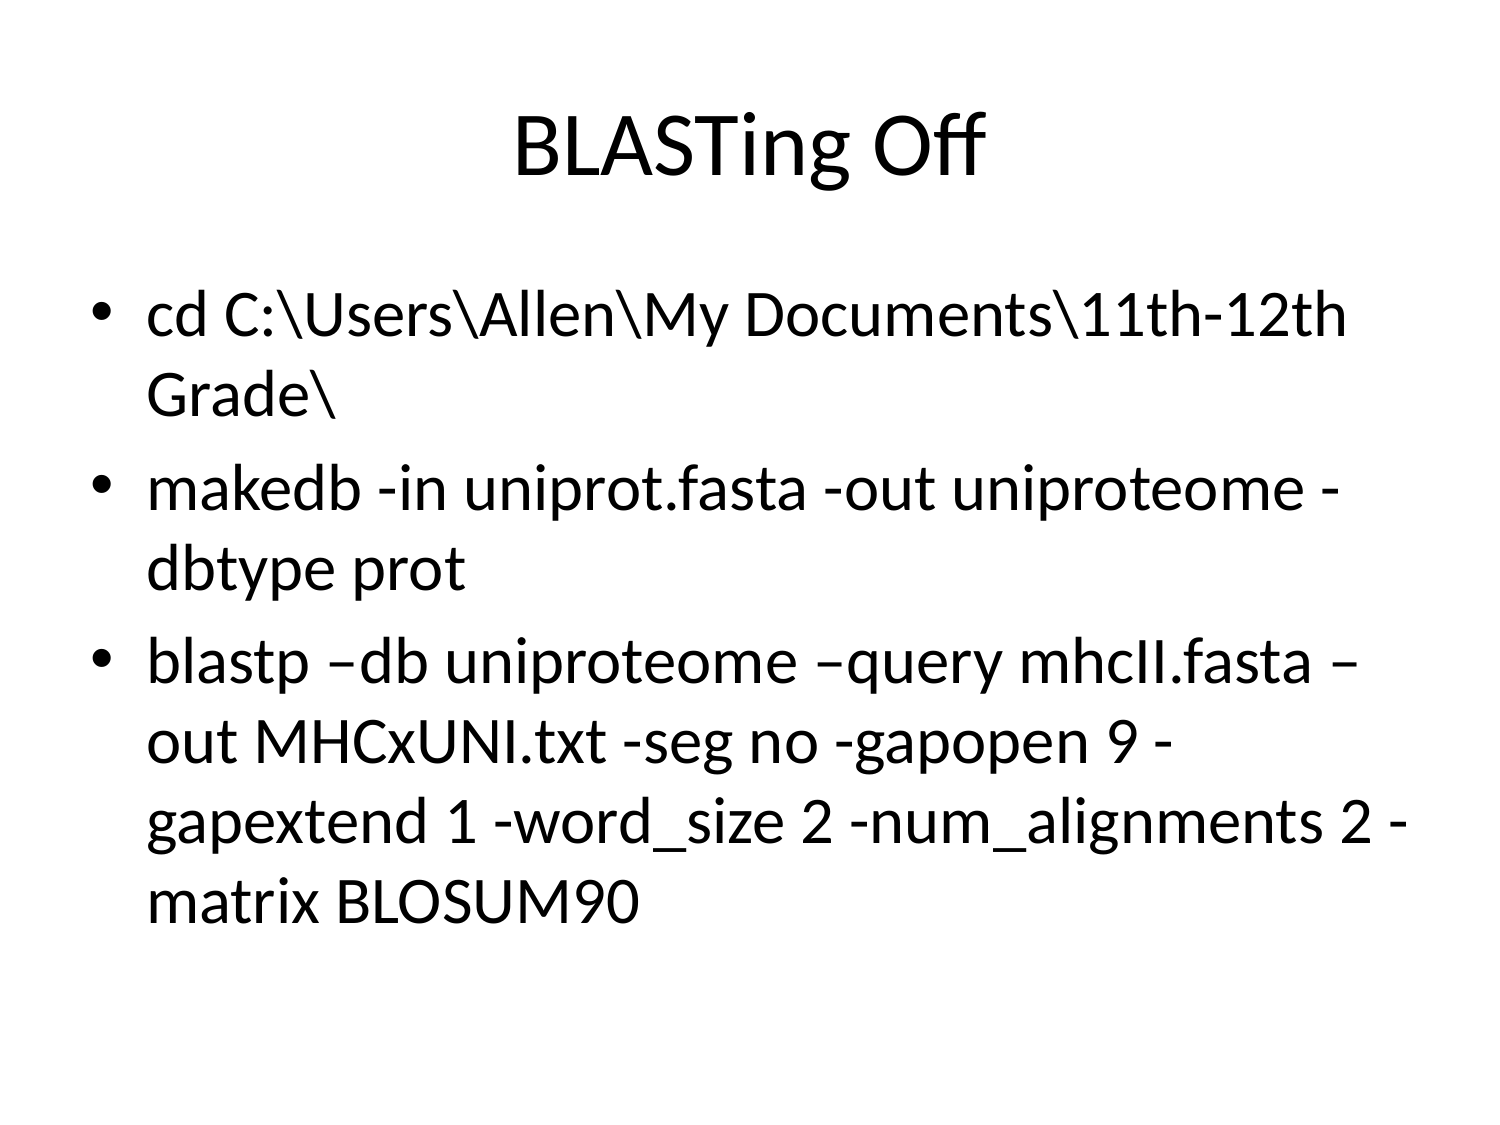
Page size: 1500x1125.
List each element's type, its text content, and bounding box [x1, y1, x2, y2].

title BLASTing Off [75, 45, 1425, 233]
list cd C:\Users\Allen\My Documents\11th-12th Grade\ makedb -in uniprot.fasta -out uniproteome -dbtype prot blastp –db uniproteome –query mhcII.fasta –out MHCxUNI.txt -seg no -gapopen 9 -gapextend 1 -word_size 2 -num_alignments 2 -matrix BLOSUM90 [75, 262, 1425, 1005]
